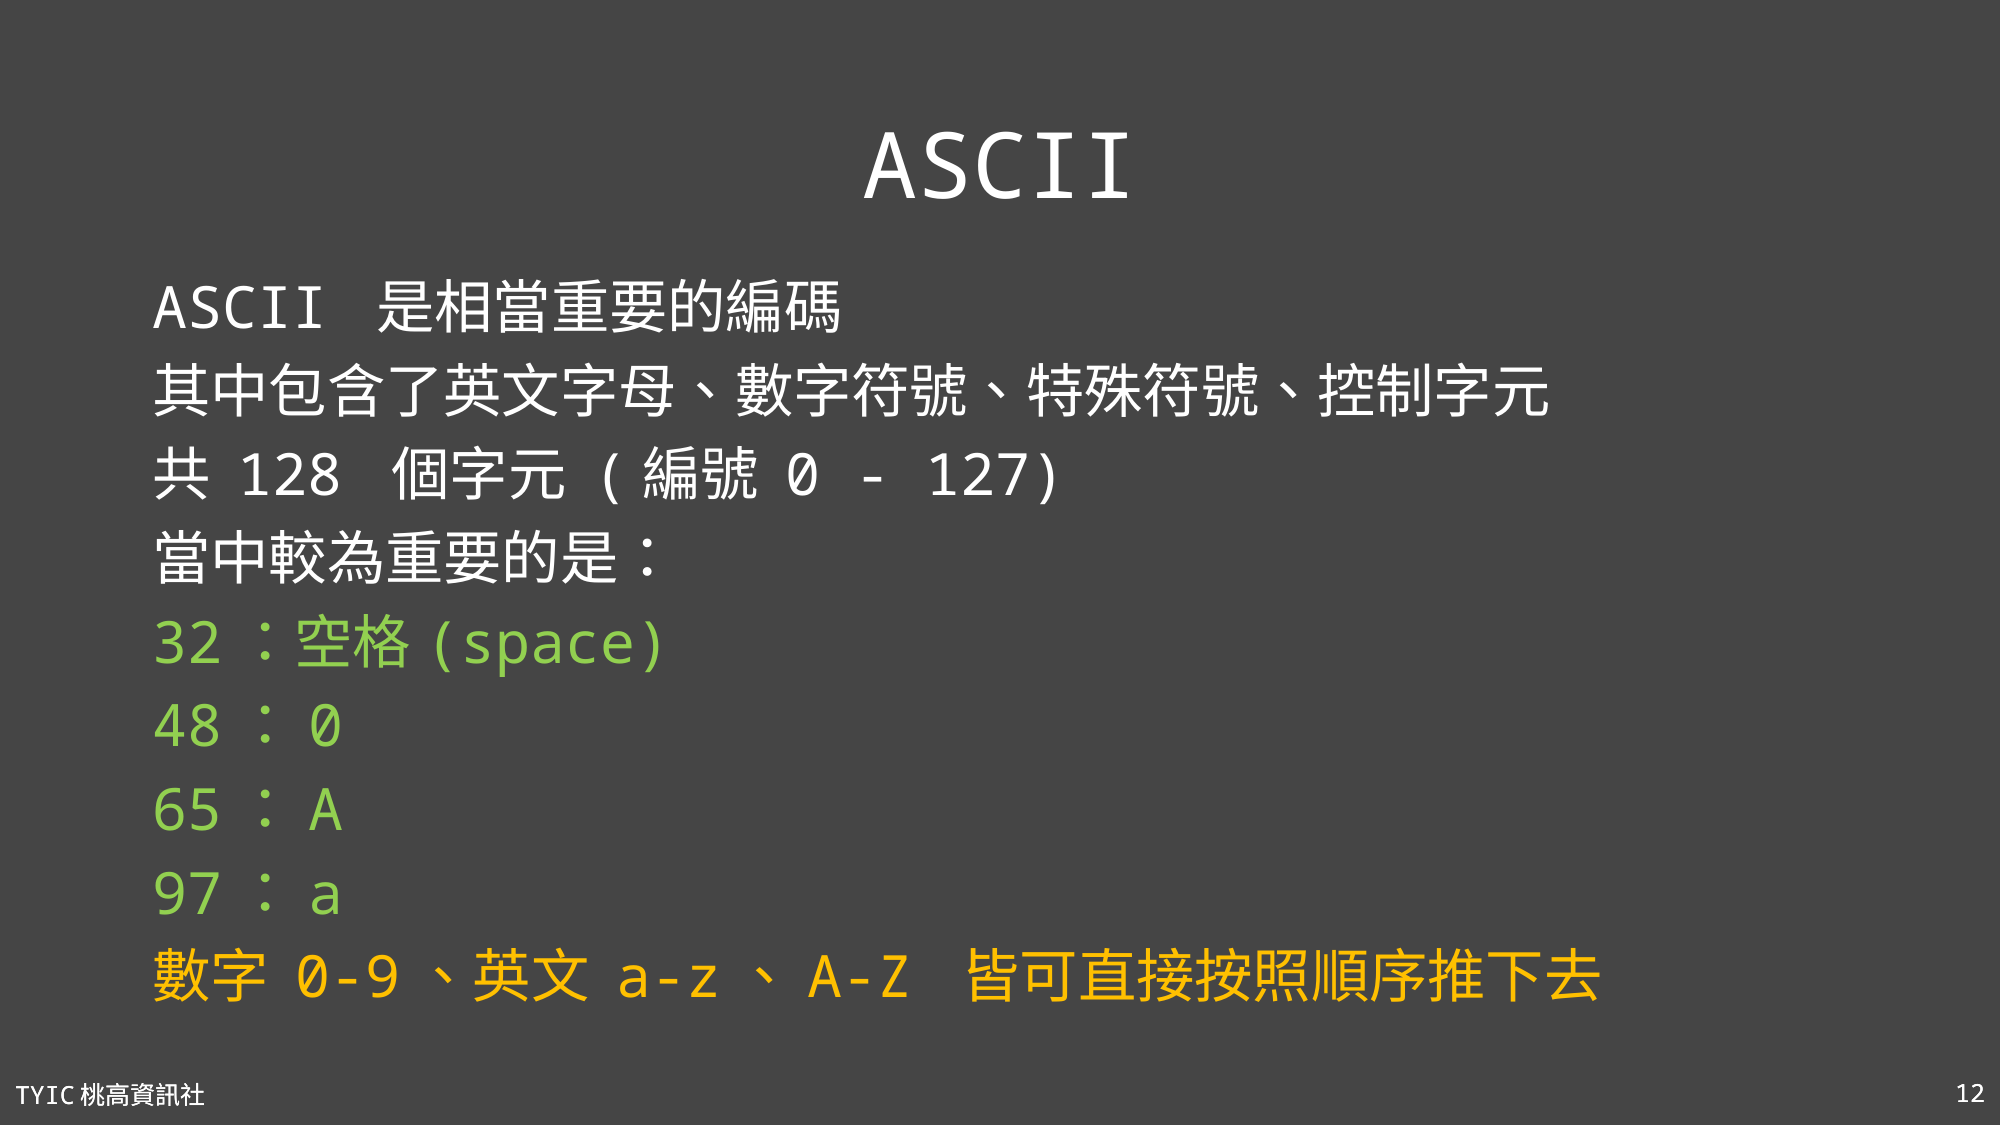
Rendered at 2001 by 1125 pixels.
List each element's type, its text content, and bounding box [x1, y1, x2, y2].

list ASCII 是相當重要的編碼 其中包含了英文字母、數字符號、特殊符號、控制字元 共 128 個字元 (編號 0 - 127) 當中較為重要的是： 32：空格(space) 48：0 65：A 97：a 數字 0-9、英文 a-z、A-Z 皆可直接按照順序推下去 [137, 270, 1863, 1043]
title ASCII [137, 59, 1863, 270]
